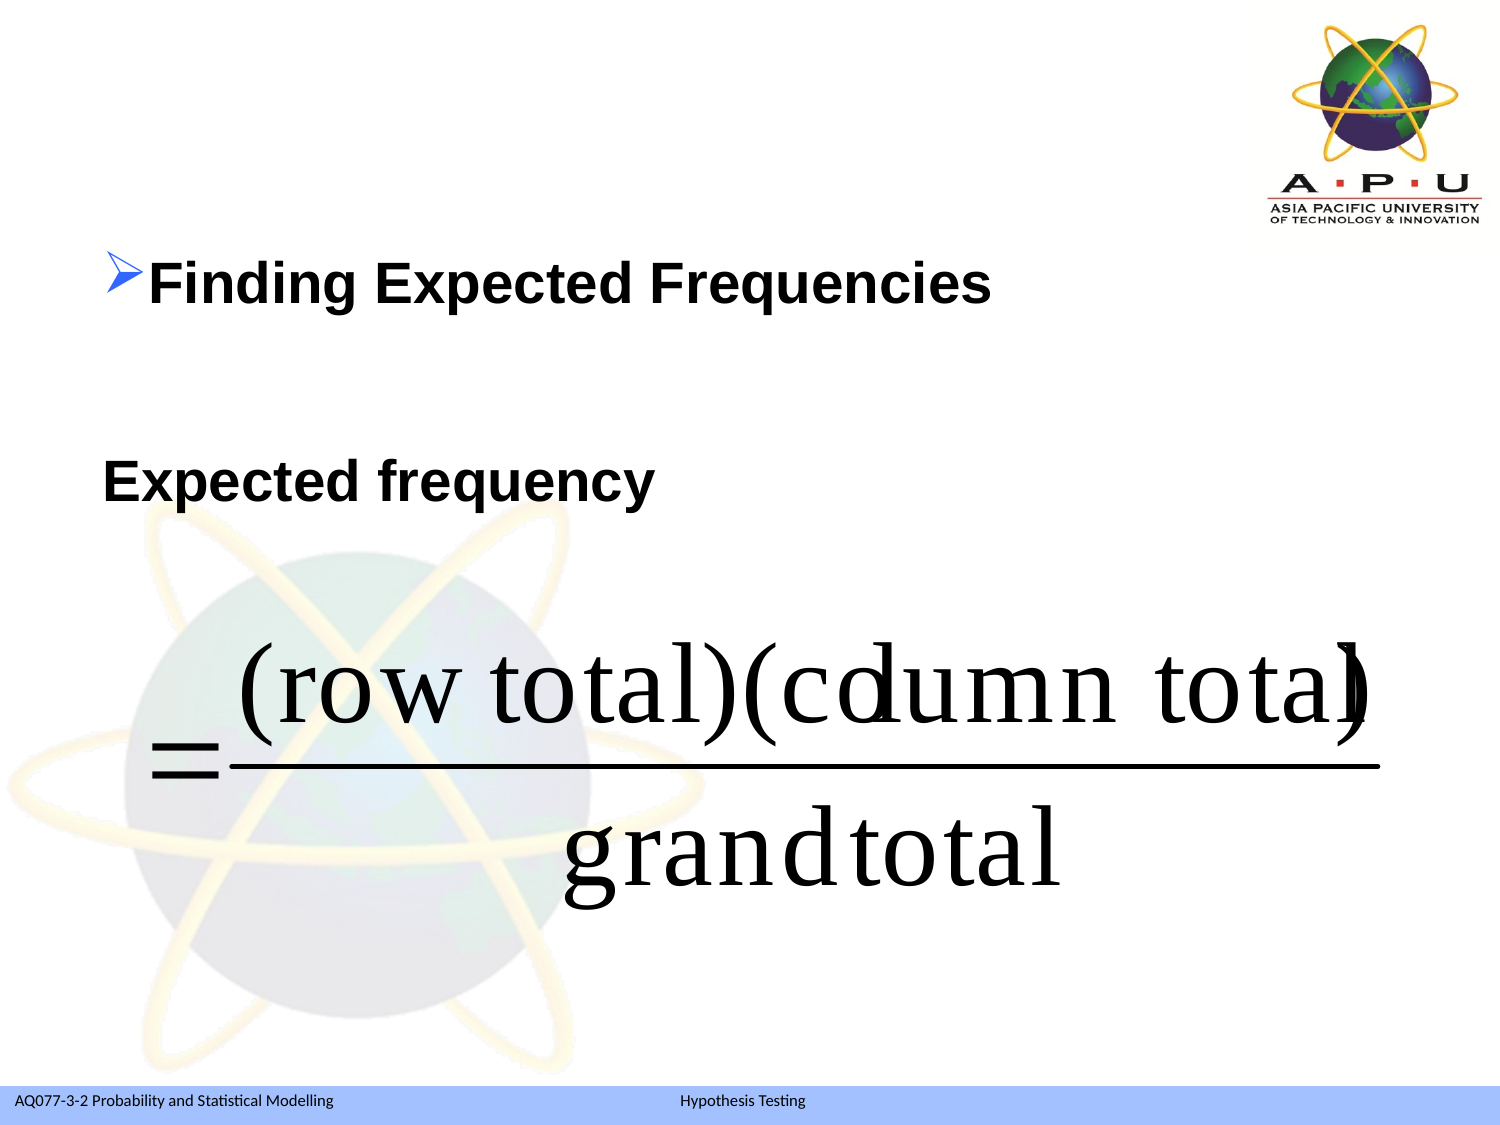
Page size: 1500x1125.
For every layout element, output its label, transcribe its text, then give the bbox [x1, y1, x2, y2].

picture [1251, 0, 1500, 249]
text_box Finding Expected Frequencies Expected frequency [87, 237, 1416, 521]
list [122, 613, 1402, 930]
